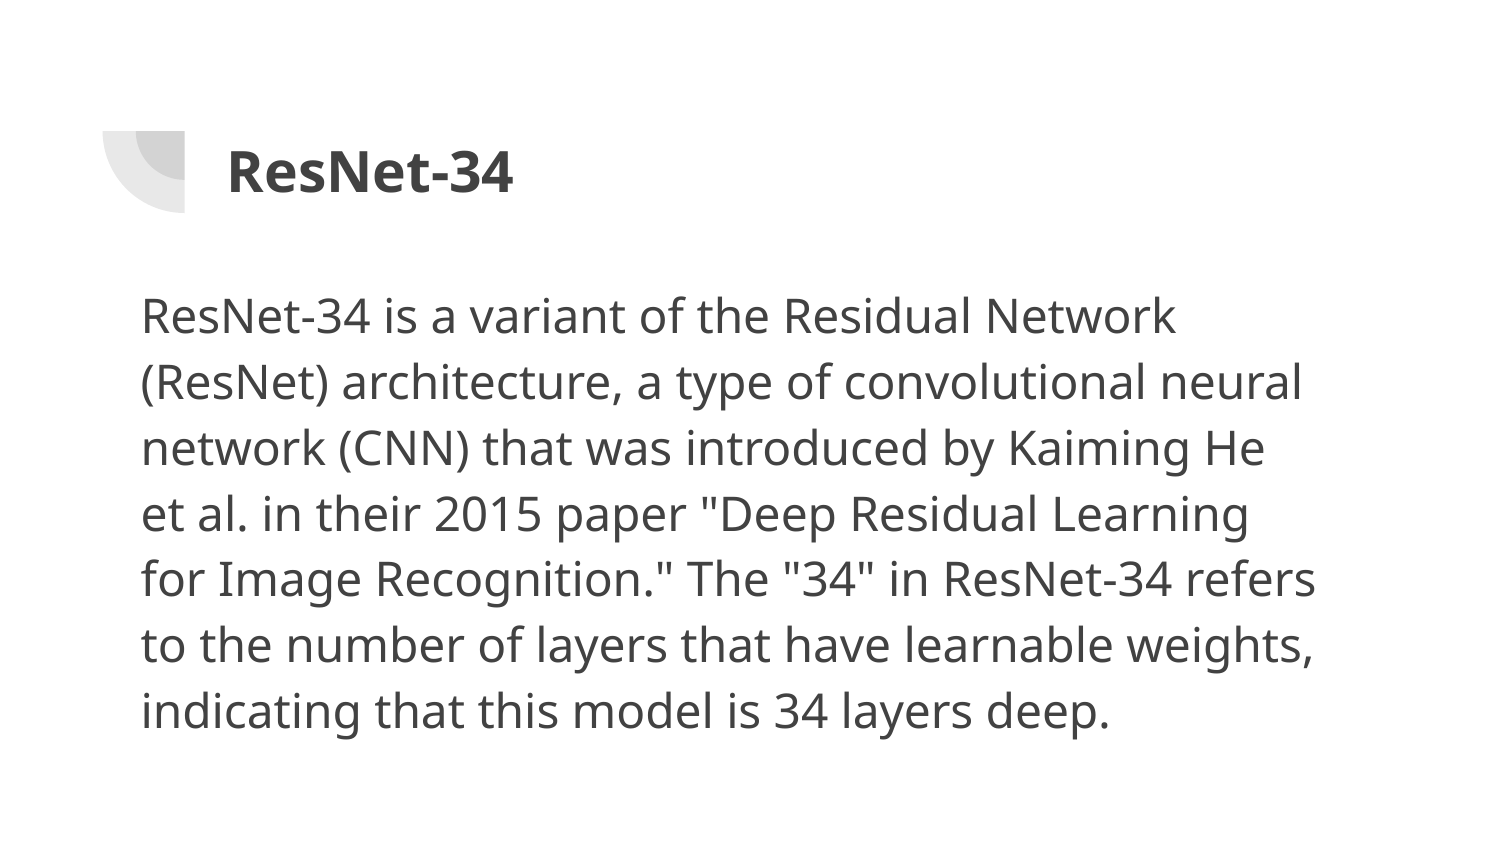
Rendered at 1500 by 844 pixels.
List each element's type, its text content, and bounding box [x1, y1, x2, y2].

list ResNet-34 is a variant of the Residual Network (ResNet) architecture, a type of convolutional neural network (CNN) that was introduced by Kaiming He et al. in their 2015 paper "Deep Residual Learning for Image Recognition." The "34" in ResNet-34 refers to the number of layers that have learnable weights, indicating that this model is 34 layers deep. [125, 262, 1337, 762]
title ResNet-34 [211, 120, 1366, 219]
